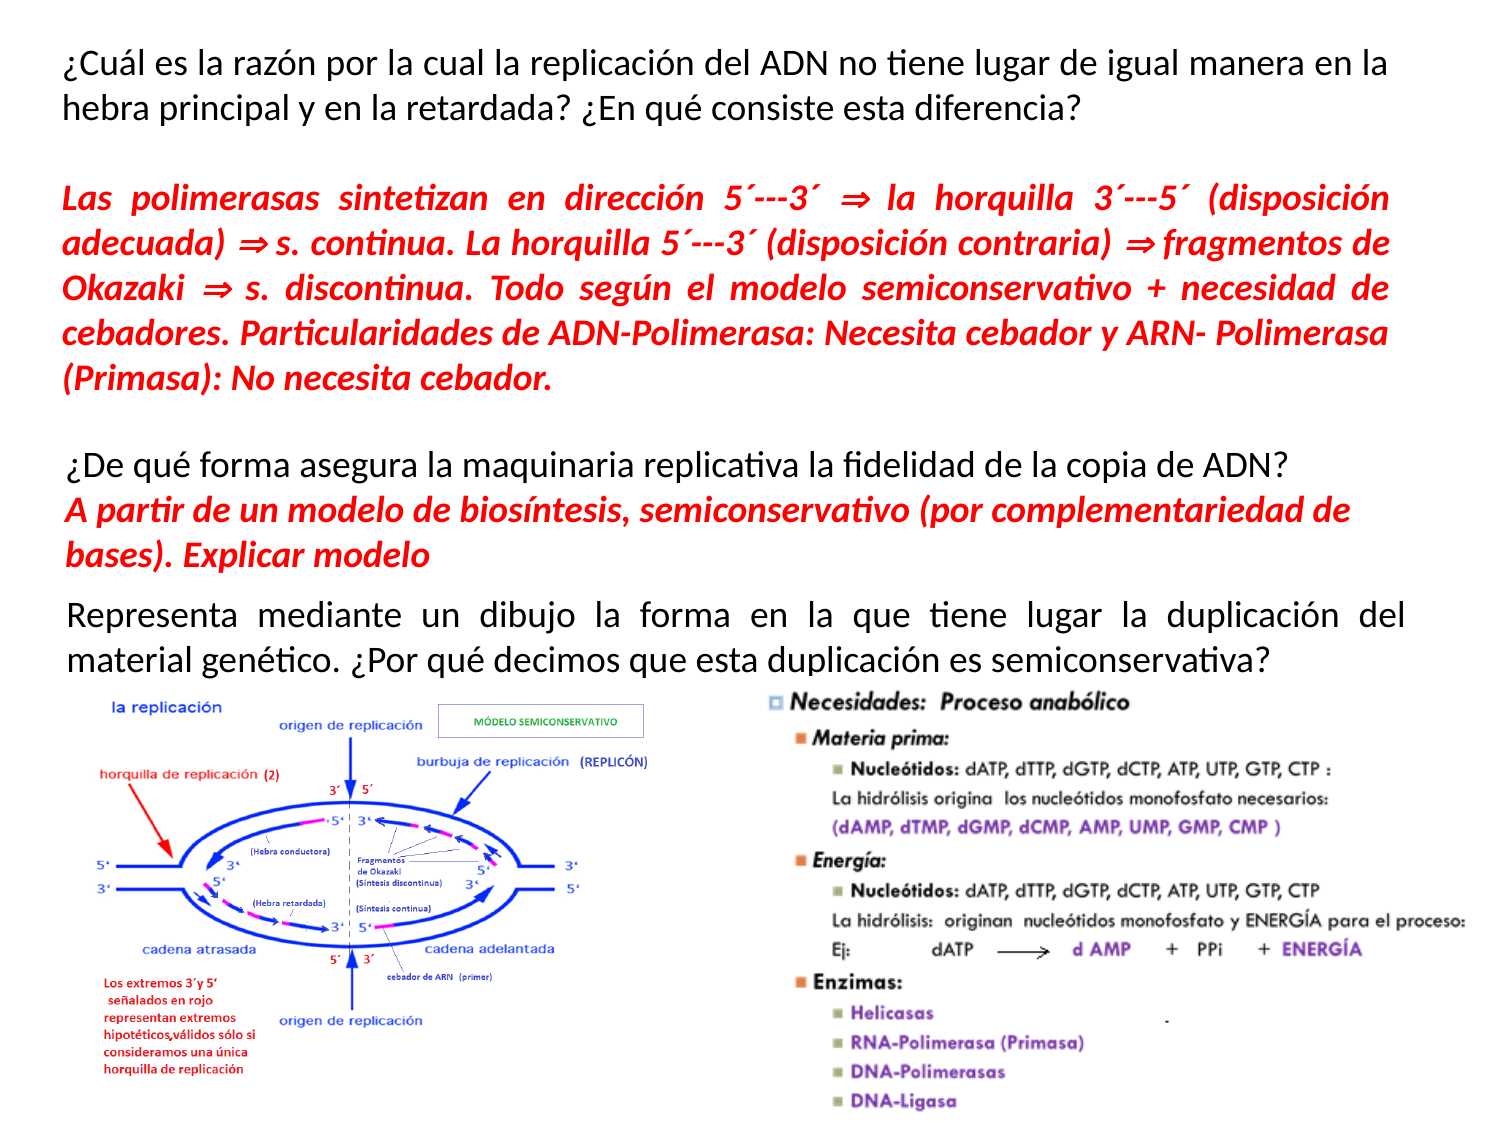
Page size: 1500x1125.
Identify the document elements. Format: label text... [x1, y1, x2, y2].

picture [754, 675, 1500, 1125]
text_box Representa mediante un dibujo la forma en la que tiene lugar la duplicación del material genético. ¿Por qué decimos que esta duplicación es semiconservativa? [51, 582, 1422, 688]
text_box ¿De qué forma asegura la maquinaria replicativa la fidelidad de la copia de ADN? A partir de un modelo de biosíntesis, semiconservativo (por complementariedad de bases). Explicar modelo [50, 432, 1406, 583]
picture [92, 698, 654, 1084]
text_box ¿Cuál es la razón por la cual la replicación del ADN no tiene lugar de igual manera en la hebra principal y en la retardada? ¿En qué consiste esta diferencia? Las polimerasas sintetizan en dirección 5´---3´  la horquilla 3´---5´ (disposición adecuada)  s. continua. La horquilla 5´---3´ (disposición contraria)  fragmentos de Okazaki  s. discontinua. Todo según el modelo semiconservativo + necesidad de cebadores. Particularidades de ADN-Polimerasa: Necesita cebador y ARN- Polimerasa (Primasa): No necesita cebador. [47, 30, 1406, 406]
